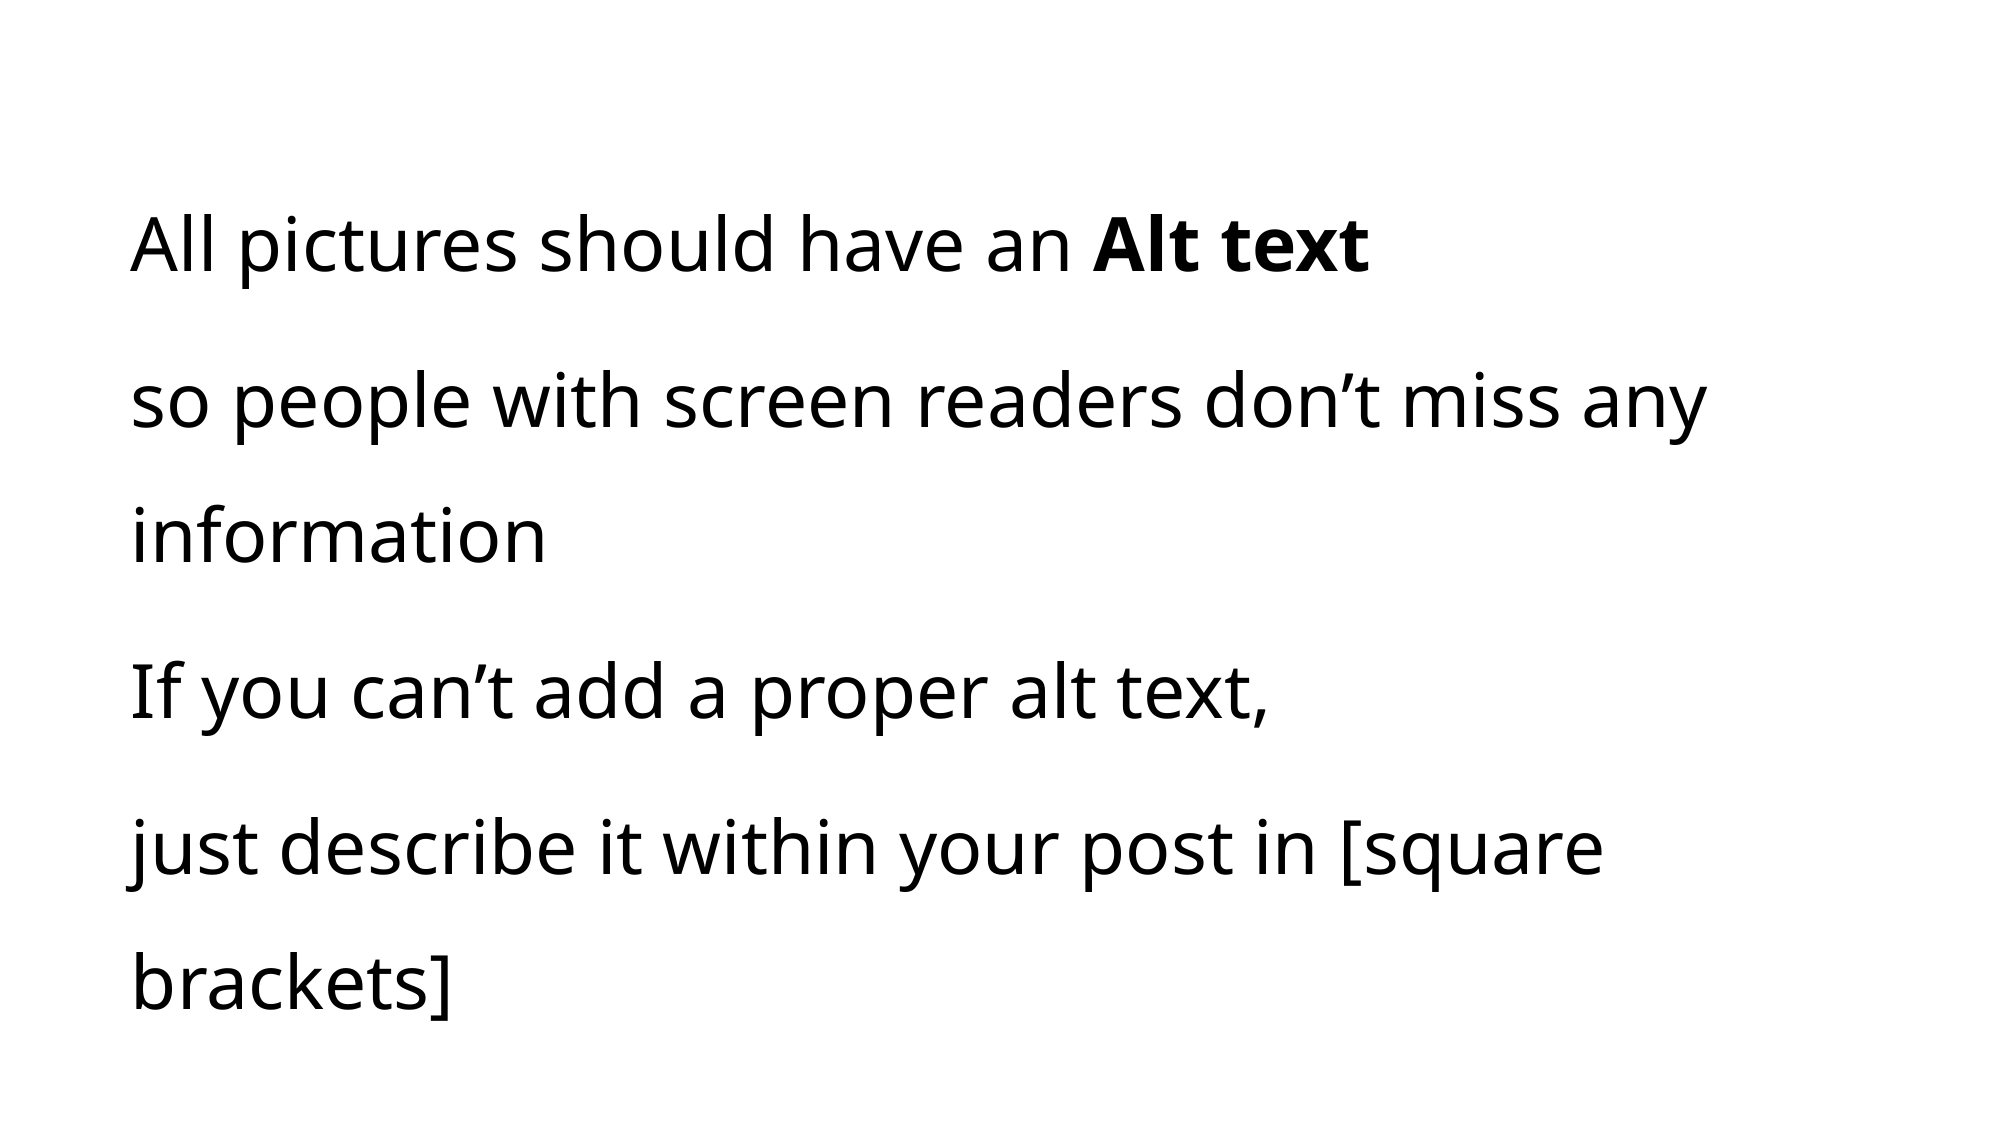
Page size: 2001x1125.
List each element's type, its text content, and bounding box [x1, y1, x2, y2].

list All pictures should have an Alt text so people with screen readers don’t miss any information If you can’t add a proper alt text, just describe it within your post in [square brackets] [122, 143, 1878, 1014]
